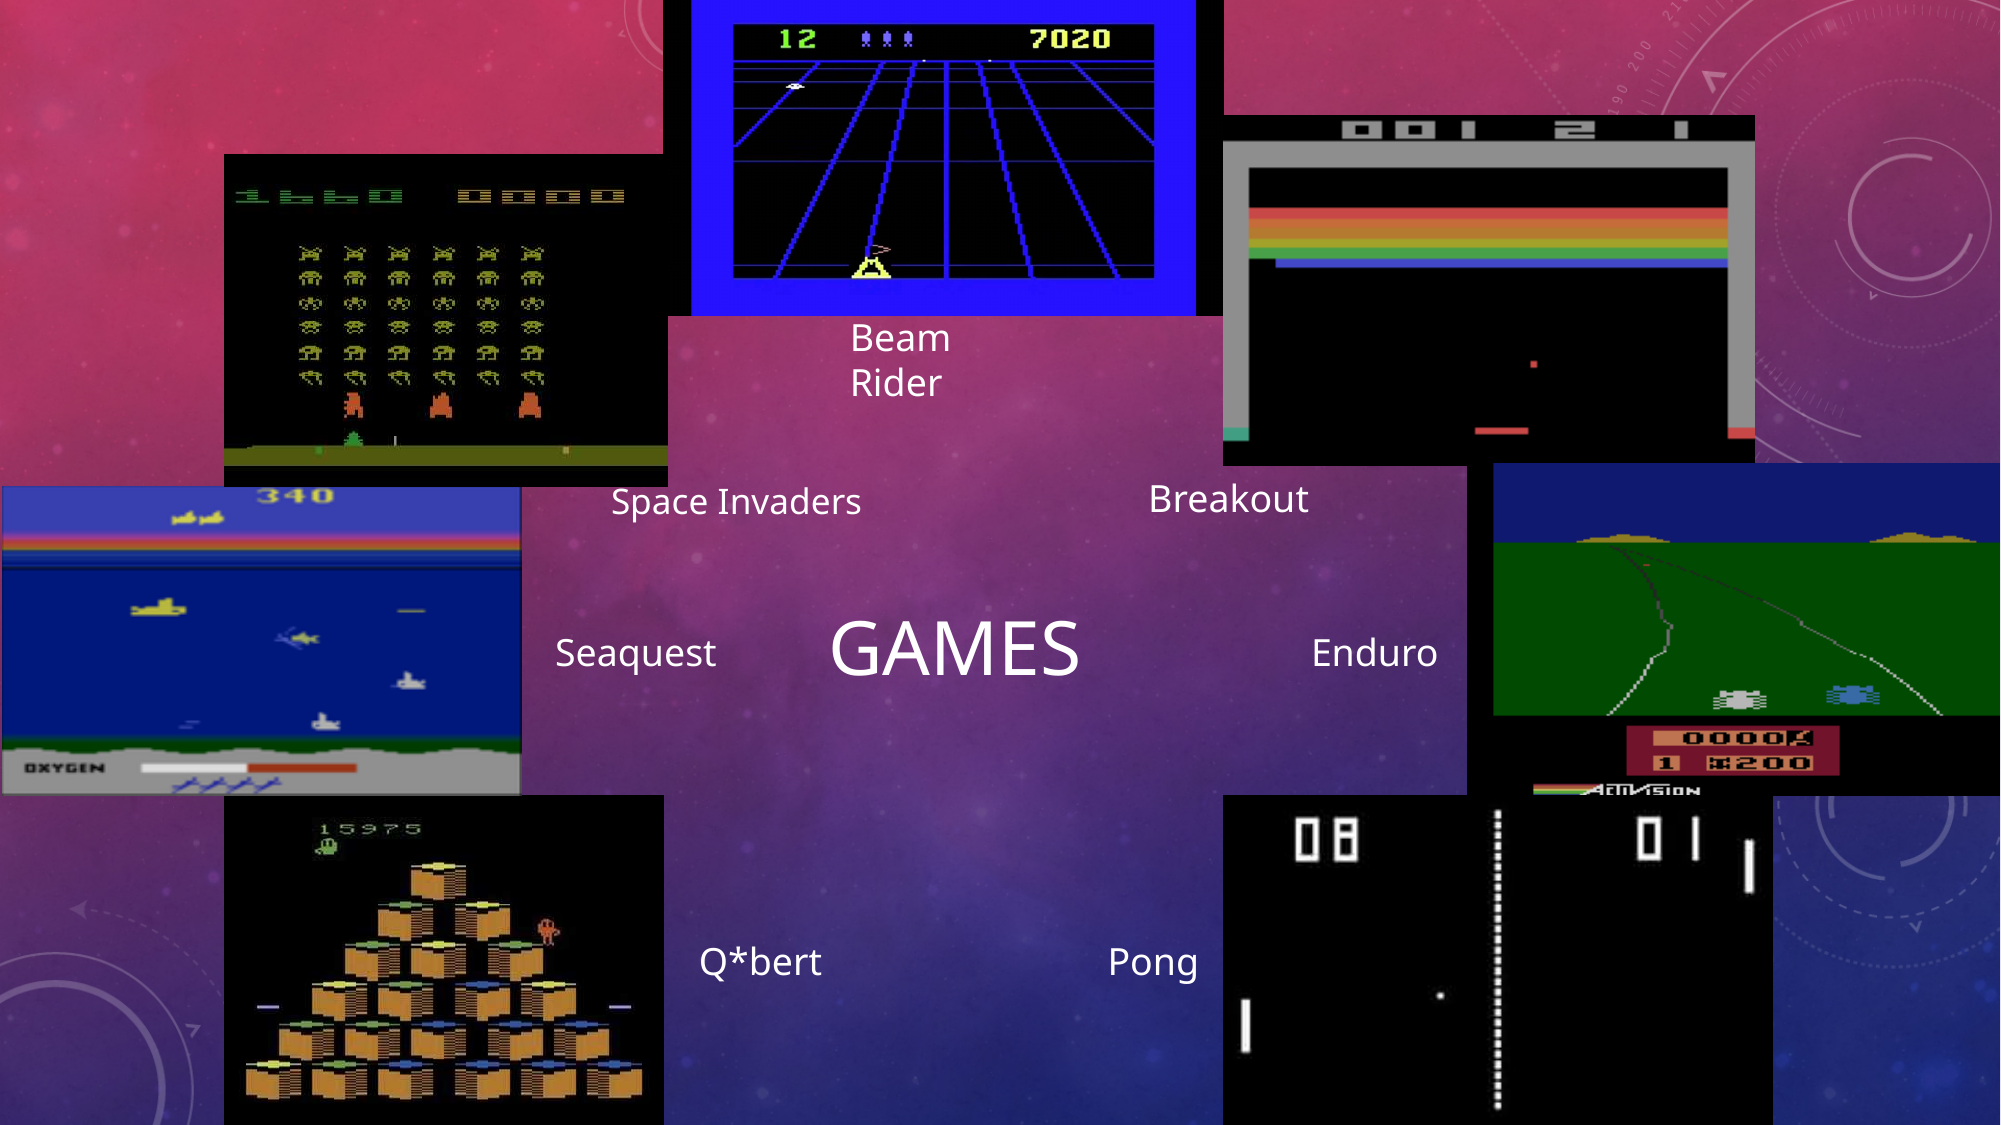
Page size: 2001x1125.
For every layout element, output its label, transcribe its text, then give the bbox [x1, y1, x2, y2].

text_box Q*bert [683, 926, 844, 995]
text_box Space Invaders [596, 466, 879, 535]
text_box Breakout [1133, 463, 1392, 531]
text_box Pong [1092, 926, 1217, 995]
picture [0, 0, 2001, 1125]
text_box Seaquest [540, 617, 739, 686]
list Beam Rider [834, 326, 1053, 393]
title GAMES [529, 533, 1461, 757]
text_box Enduro [1296, 617, 1457, 686]
